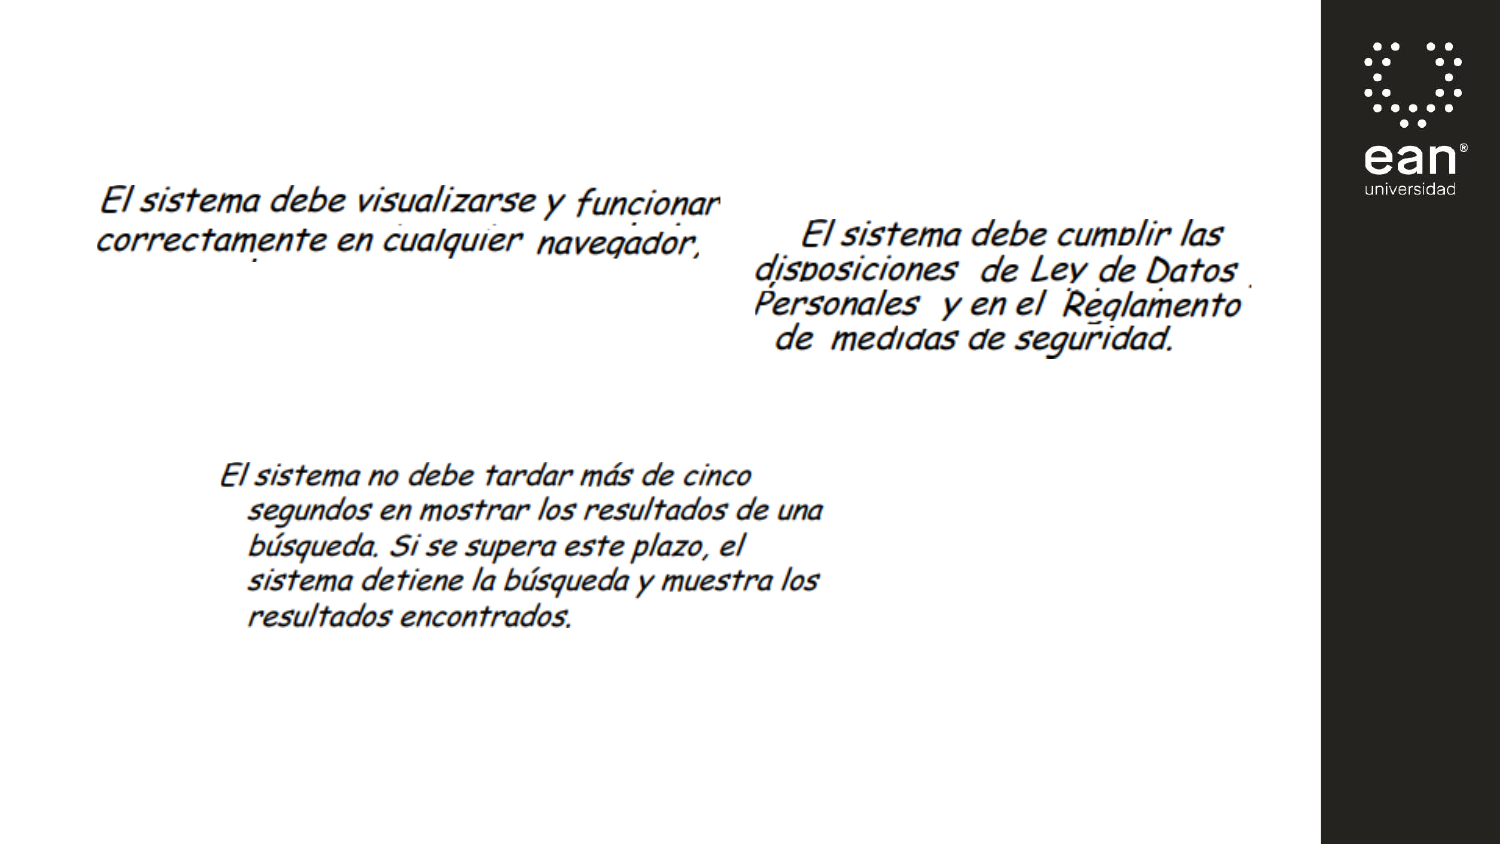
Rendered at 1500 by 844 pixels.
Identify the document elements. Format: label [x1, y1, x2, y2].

text_box [220, 462, 825, 629]
text_box [97, 185, 721, 263]
picture [1320, 0, 1500, 844]
text_box [754, 219, 1252, 359]
